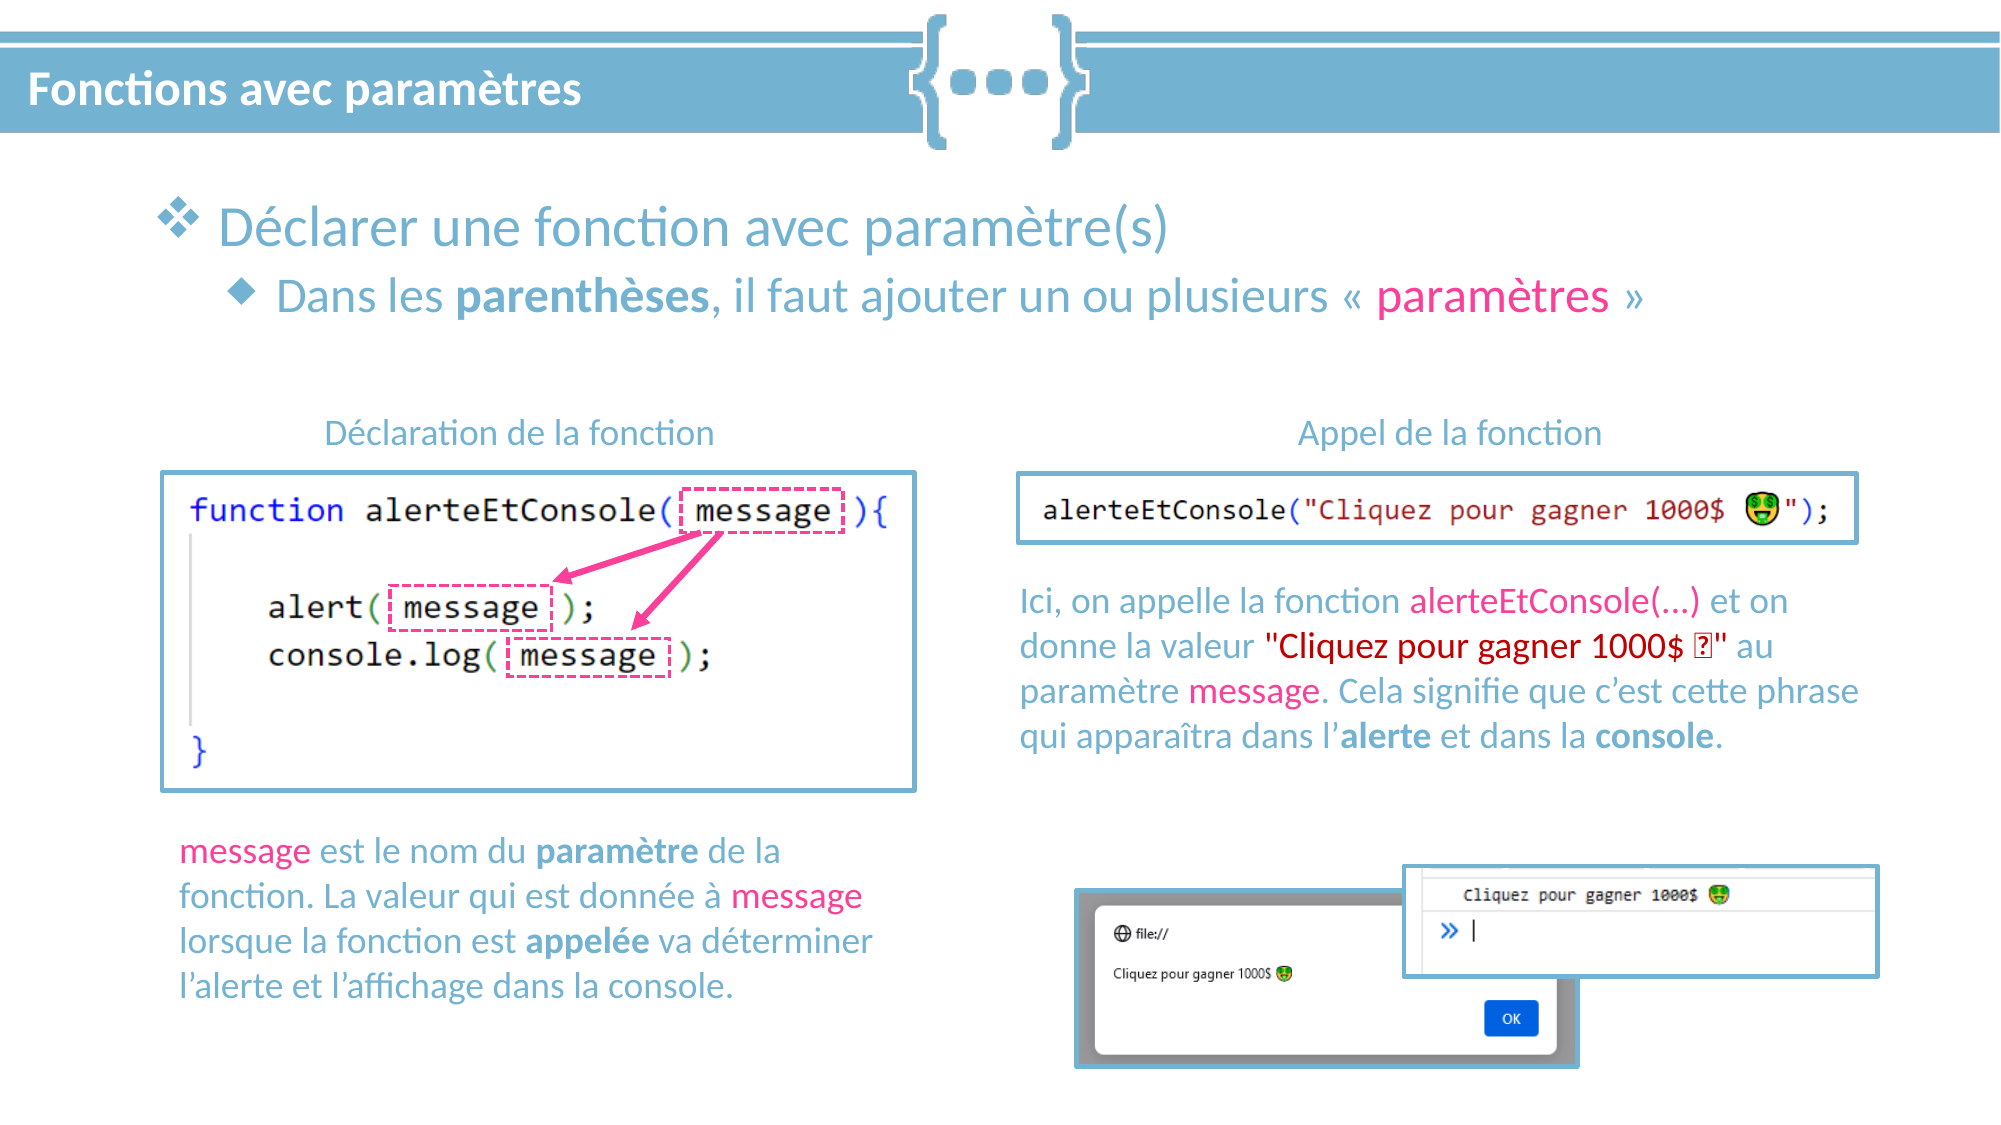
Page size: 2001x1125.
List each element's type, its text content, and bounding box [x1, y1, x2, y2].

title Fonctions avec paramètres [12, 58, 913, 120]
text_box message est le nom du paramètre de la fonction. La valeur qui est donnée à message lorsque la fonction est appelée va déterminer l’alerte et l’affichage dans la console. [164, 818, 913, 1014]
list Déclarer une fonction avec paramètre(s) Dans les parenthèses, il faut ajouter un ou plusieurs « paramètres » [137, 188, 1862, 1014]
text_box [551, 532, 701, 582]
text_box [630, 532, 721, 631]
picture [1078, 868, 1875, 1065]
text_box Déclaration de la fonction [182, 400, 858, 461]
picture [0, 4, 2000, 161]
text_box Ici, on appelle la fonction alerteEtConsole(...) et on donne la valeur "Cliquez pour gagner 1000$ 🤑" au paramètre message. Cela signifie que c’est cette phrase qui apparaîtra dans l’alerte et dans la console. [1004, 568, 1888, 764]
text_box Appel de la fonction [1113, 400, 1788, 461]
picture [164, 475, 913, 788]
picture [1020, 475, 1854, 541]
